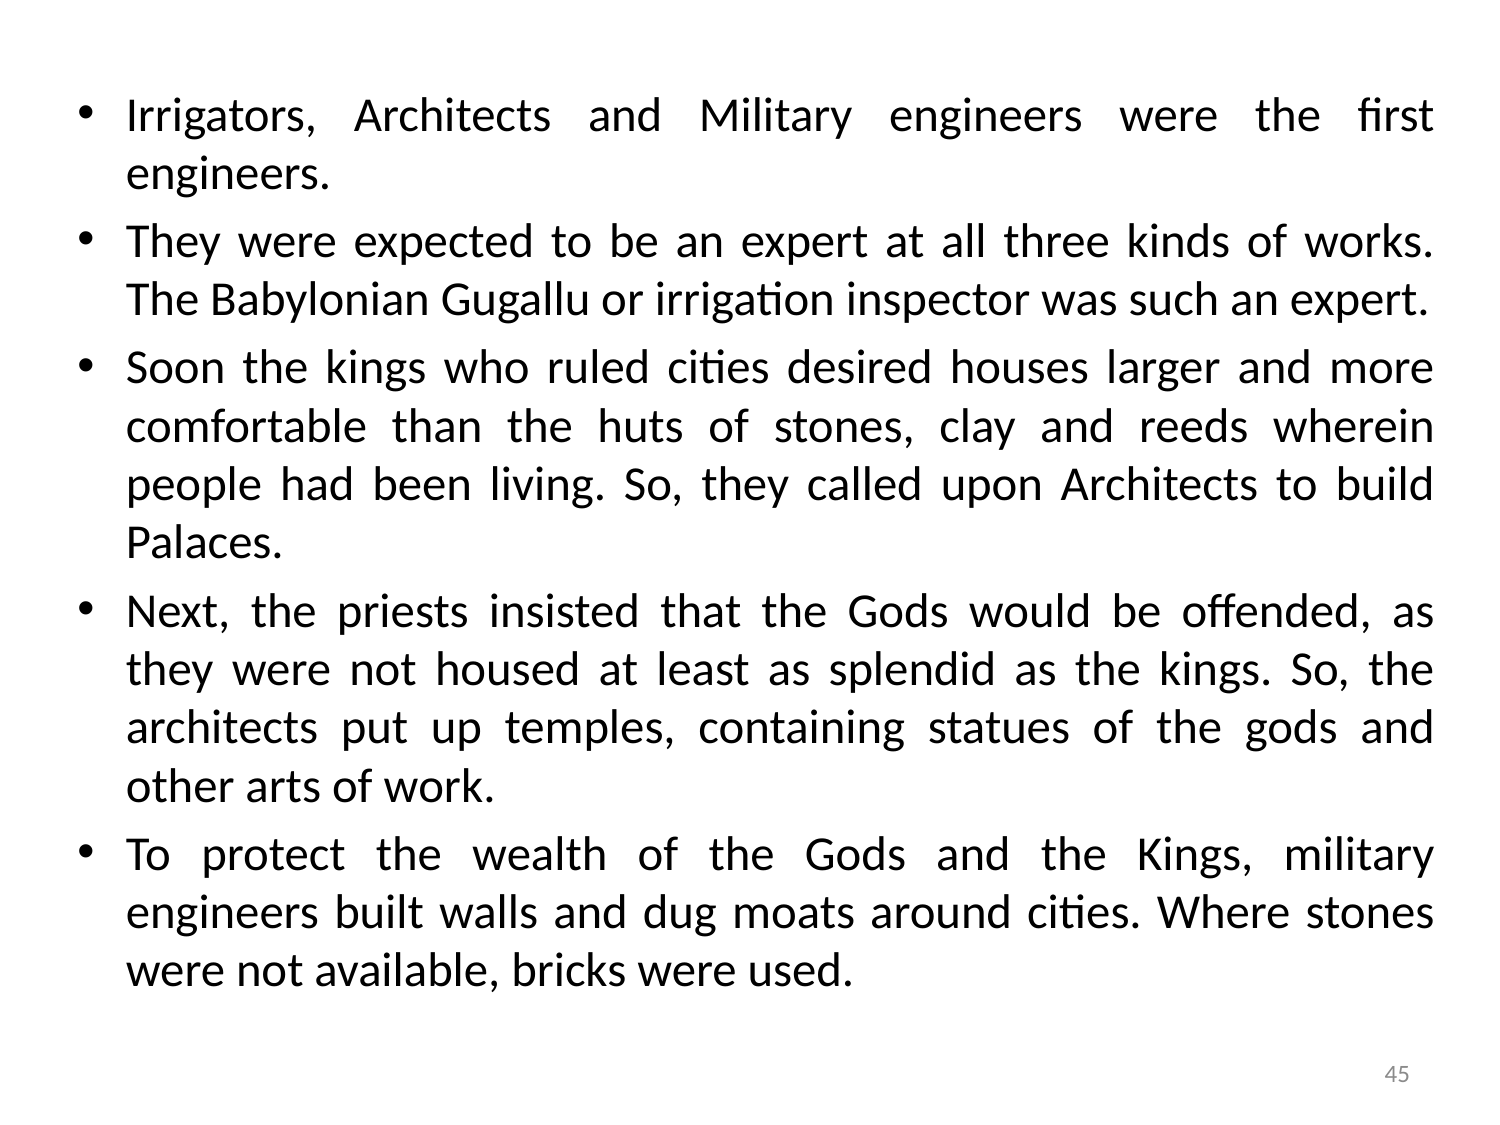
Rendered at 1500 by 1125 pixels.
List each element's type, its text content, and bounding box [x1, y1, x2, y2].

list Irrigators, Architects and Military engineers were the first engineers. They were expected to be an expert at all three kinds of works. The Babylonian Gugallu or irrigation inspector was such an expert. Soon the kings who ruled cities desired houses larger and more comfortable than the huts of stones, clay and reeds wherein people had been living. So, they called upon Architects to build Palaces. Next, the priests insisted that the Gods would be offended, as they were not housed at least as splendid as the kings. So, the architects put up temples, containing statues of the gods and other arts of work. To protect the wealth of the Gods and the Kings, military engineers built walls and dug moats around cities. Where stones were not available, bricks were used. [62, 75, 1450, 1063]
slide_number 45 [1074, 1042, 1425, 1103]
